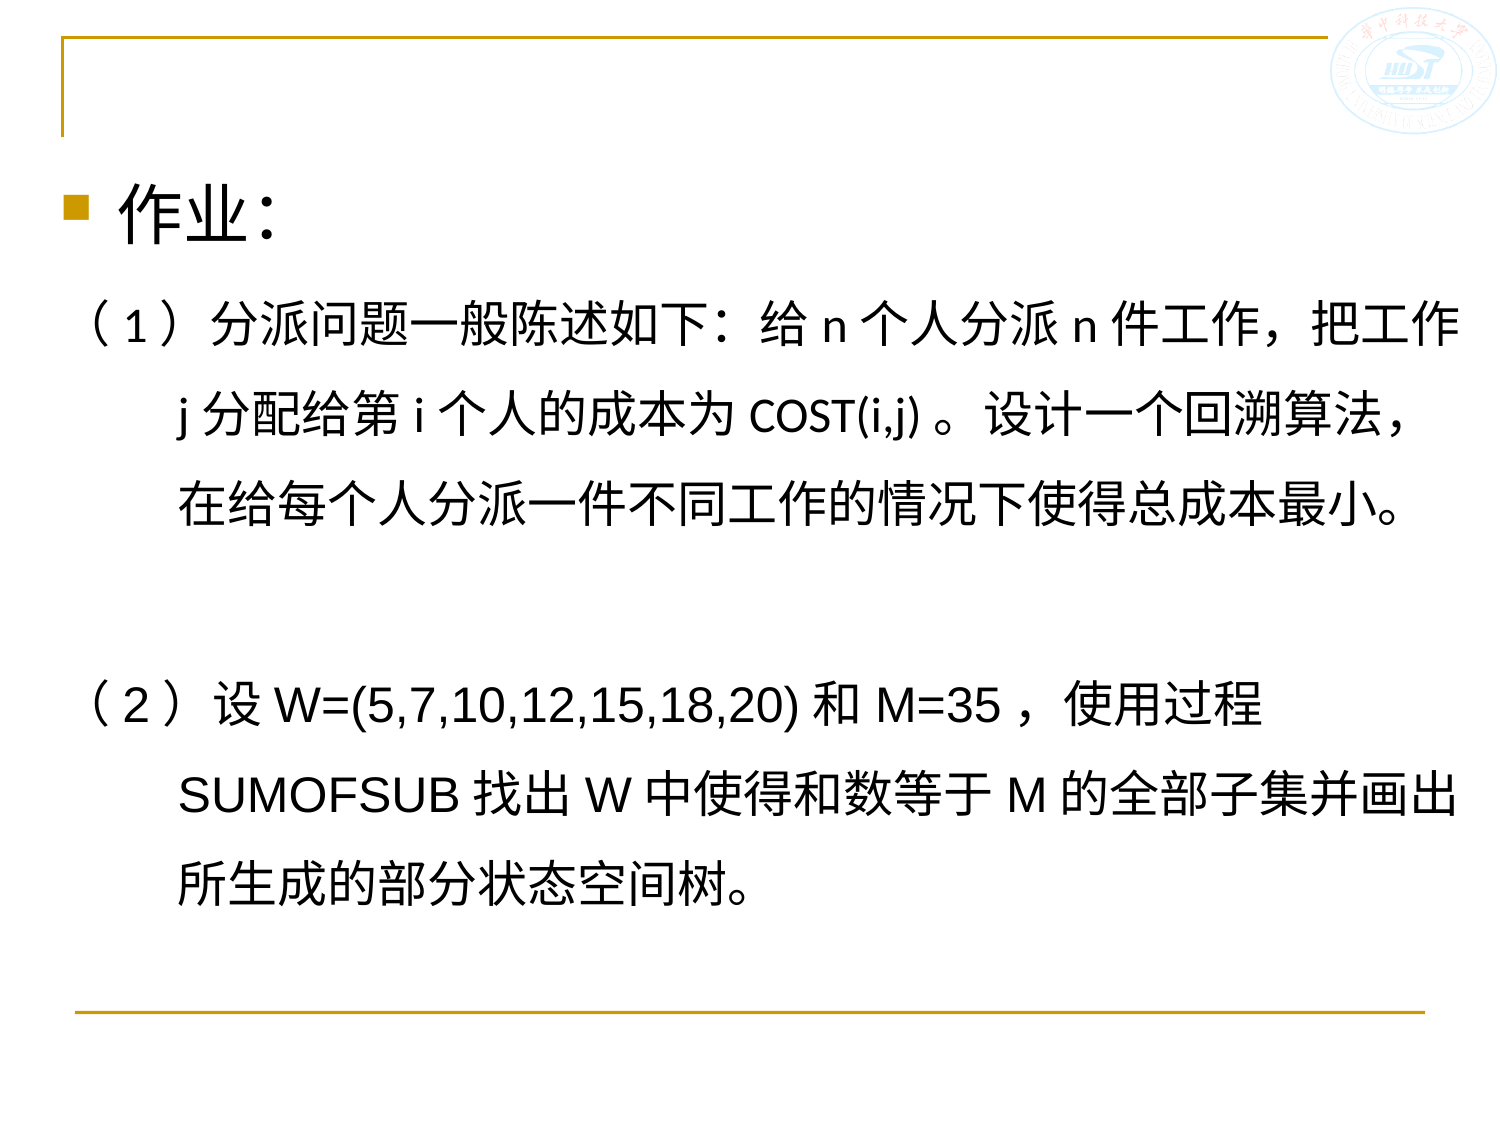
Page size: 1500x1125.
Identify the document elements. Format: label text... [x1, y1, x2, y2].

list 作业： （1）分派问题一般陈述如下：给n个人分派n件工作，把工作j分配给第i个人的成本为COST(i,j)。设计一个回溯算法，在给每个人分派一件不同工作的情况下使得总成本最小。 （2）设W=(5,7,10,12,15,18,20)和M=35，使用过程SUMOFSUB找出W中使得和数等于M的全部子集并画出所生成的部分状态空间树。 [45, 125, 1499, 1006]
